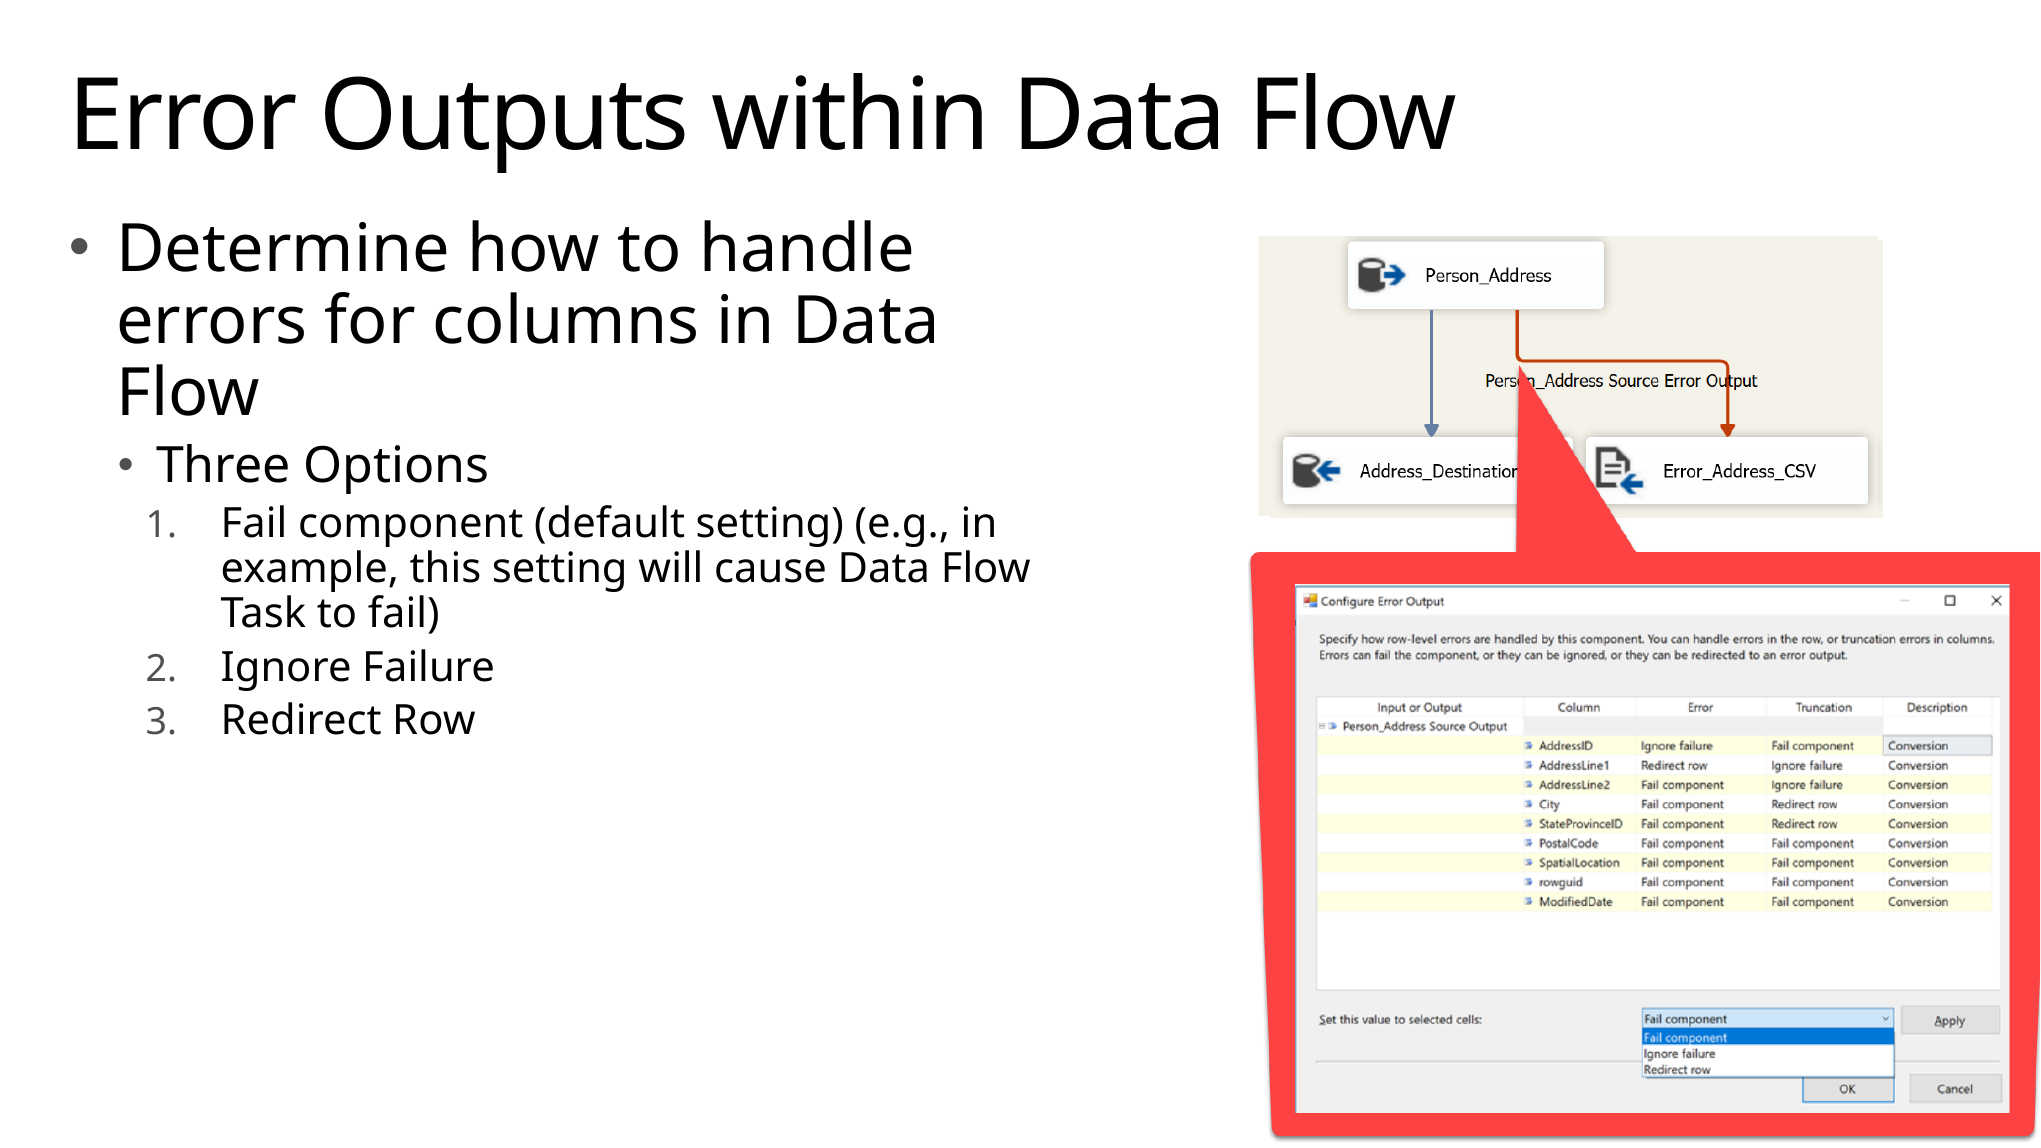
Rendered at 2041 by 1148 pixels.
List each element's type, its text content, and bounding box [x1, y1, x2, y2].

picture [1248, 235, 2041, 1148]
title Error Outputs within Data Flow [45, 48, 1996, 199]
list Determine how to handle errors for columns in Data Flow Three Options Fail component (default setting) (e.g., in example, this setting will cause Data Flow Task to fail) Ignore Failure Redirect Row [45, 198, 1120, 797]
